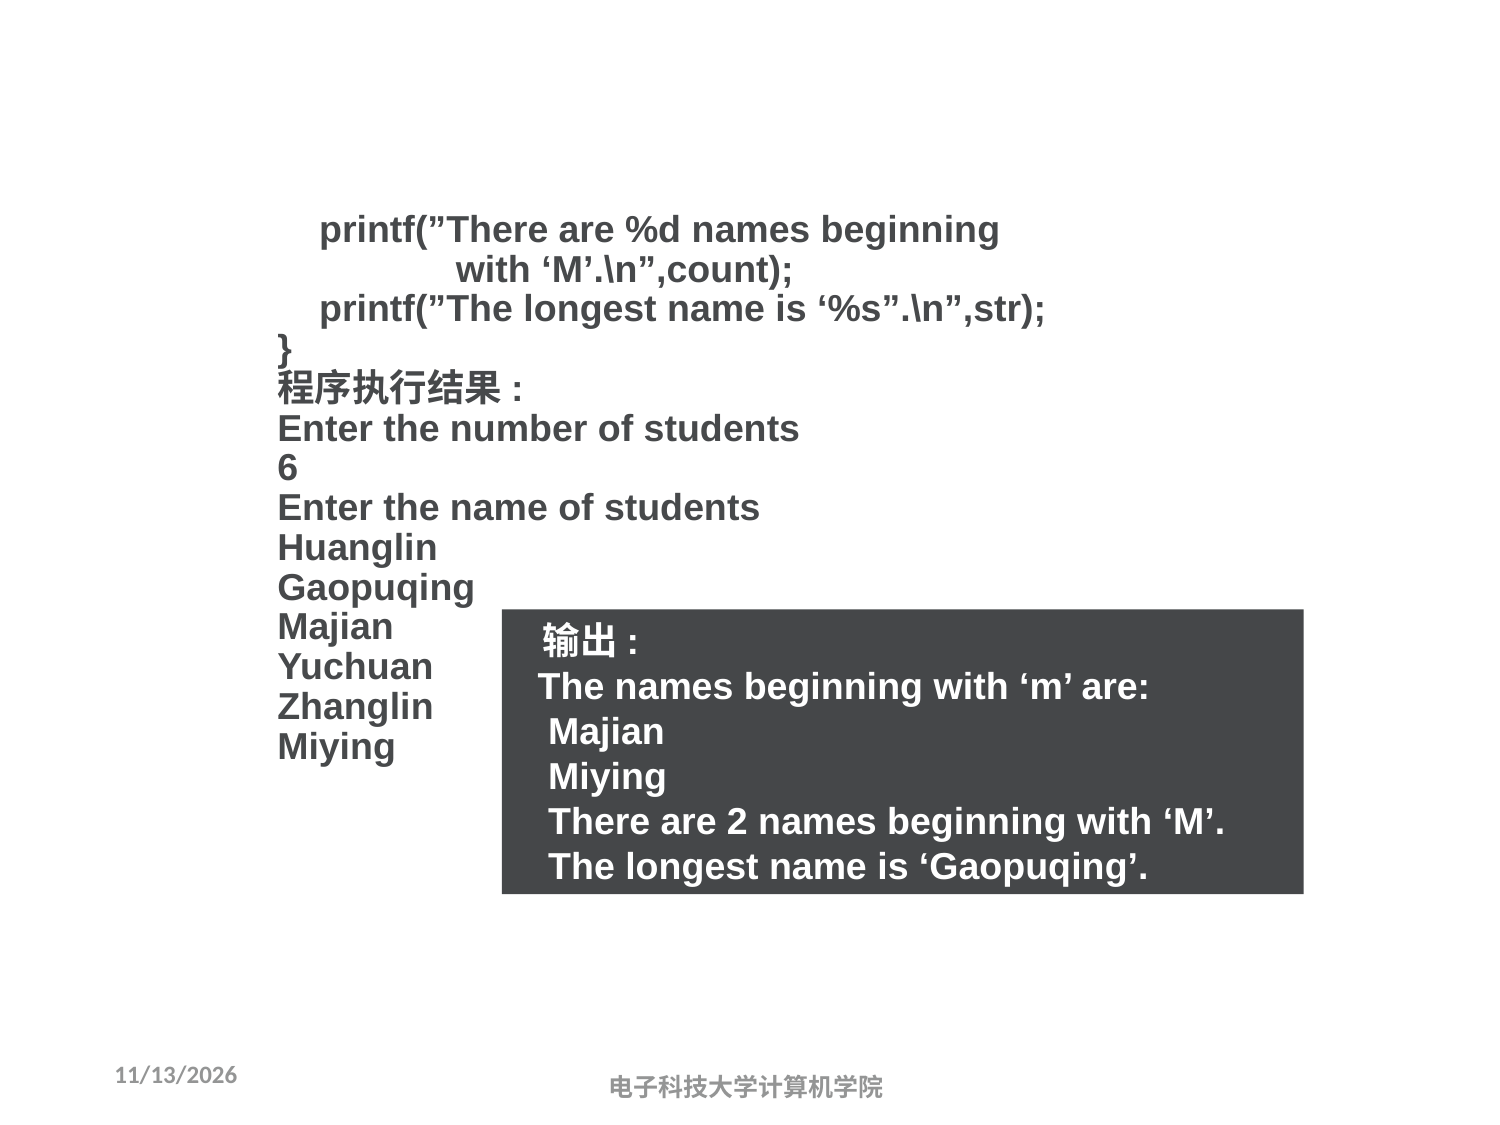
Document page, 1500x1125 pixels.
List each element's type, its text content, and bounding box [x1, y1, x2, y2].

text_box [204, 270, 1313, 332]
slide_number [103, 1053, 441, 1113]
text_box printf(”There are %d names beginning with ‘M’.\n”,count); printf(”The longest name is ‘%s”.\n”,str); } 程序执行结果: Enter the number of students 6 Enter the name of students Huanglin Gaopuqing Majian Yuchuan Zhanglin Miying [262, 341, 1247, 814]
footer 电子科技大学计算机学院 [496, 1053, 1004, 1113]
text_box printf(”There are %d names beginning with ‘M’.\n”,count); printf(”The longest name is ‘%s”.\n”,str); } 程序执行结果: Enter the number of students 6 Enter the name of students Huanglin Gaopuqing Majian Yuchuan Zhanglin Miying [262, 206, 1247, 270]
text_box [241, 280, 1266, 341]
text_box [283, 286, 1257, 353]
text_box 输出: The names beginning with ‘m’ are: Majian Miying There are 2 names beginning with ‘M’. The longest name is ‘Gaopuqing’. [501, 609, 1304, 895]
